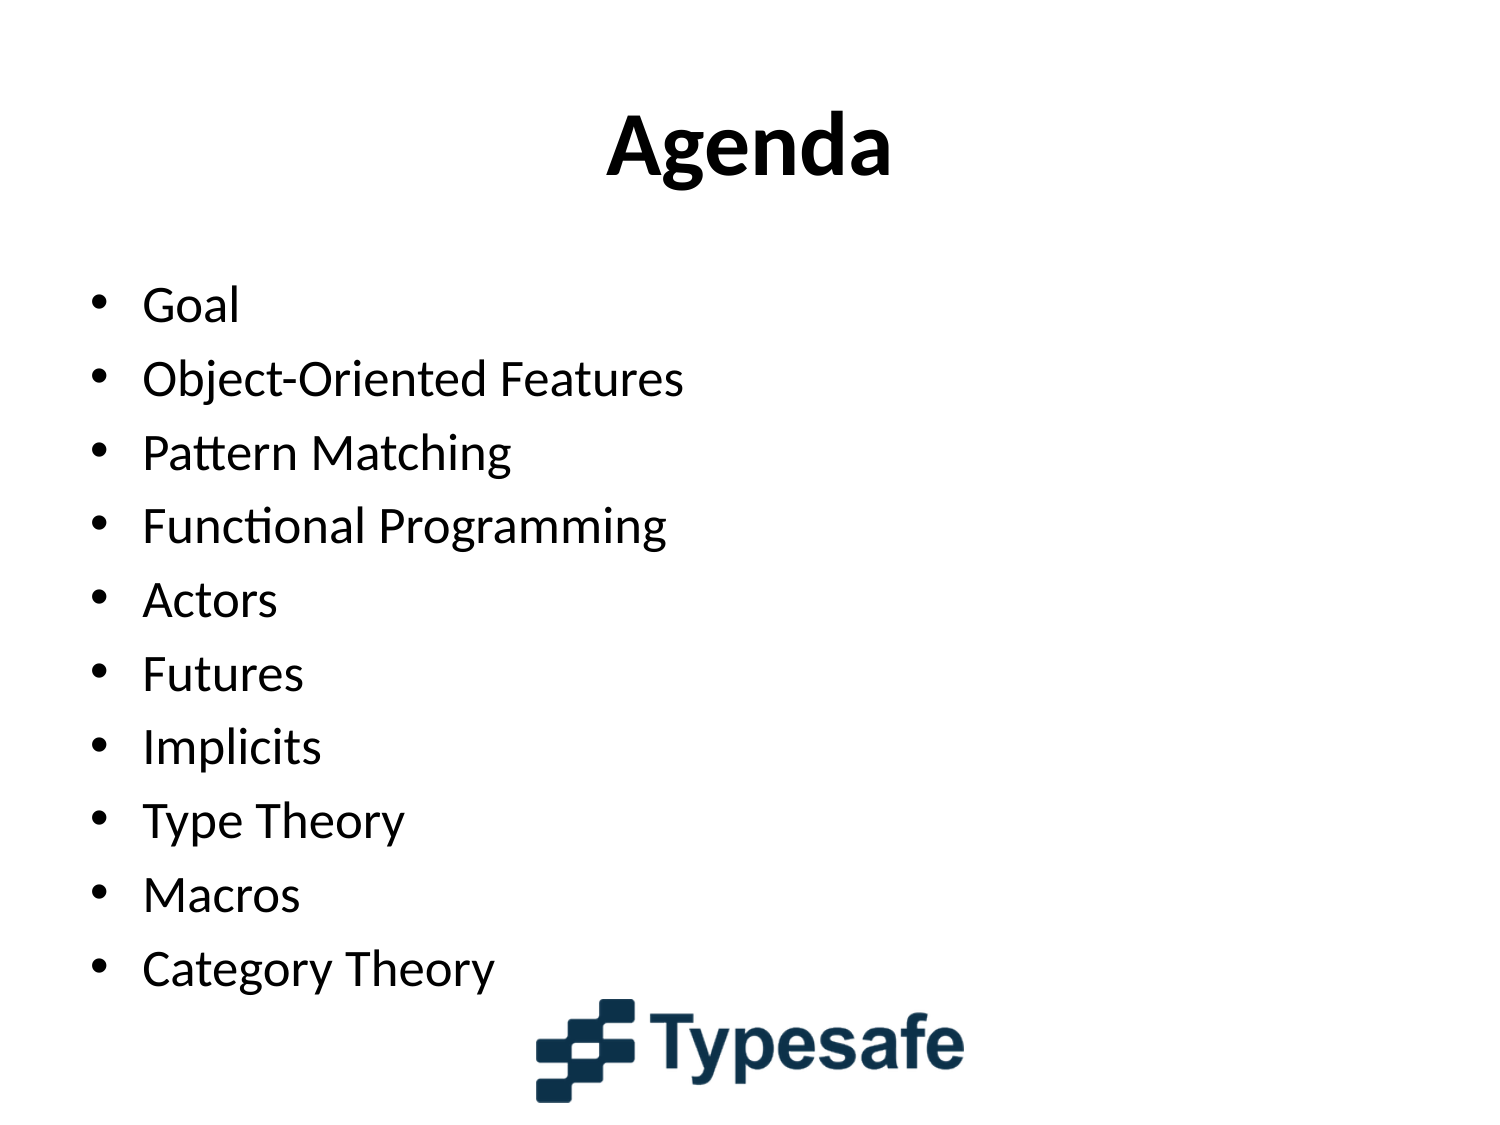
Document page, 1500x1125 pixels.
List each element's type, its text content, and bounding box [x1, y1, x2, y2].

title Agenda [75, 45, 1425, 233]
picture [536, 1005, 964, 1103]
list Goal Object-Oriented Features Pattern Matching Functional Programming Actors Futures Implicits Type Theory Macros Category Theory [75, 262, 1425, 1005]
